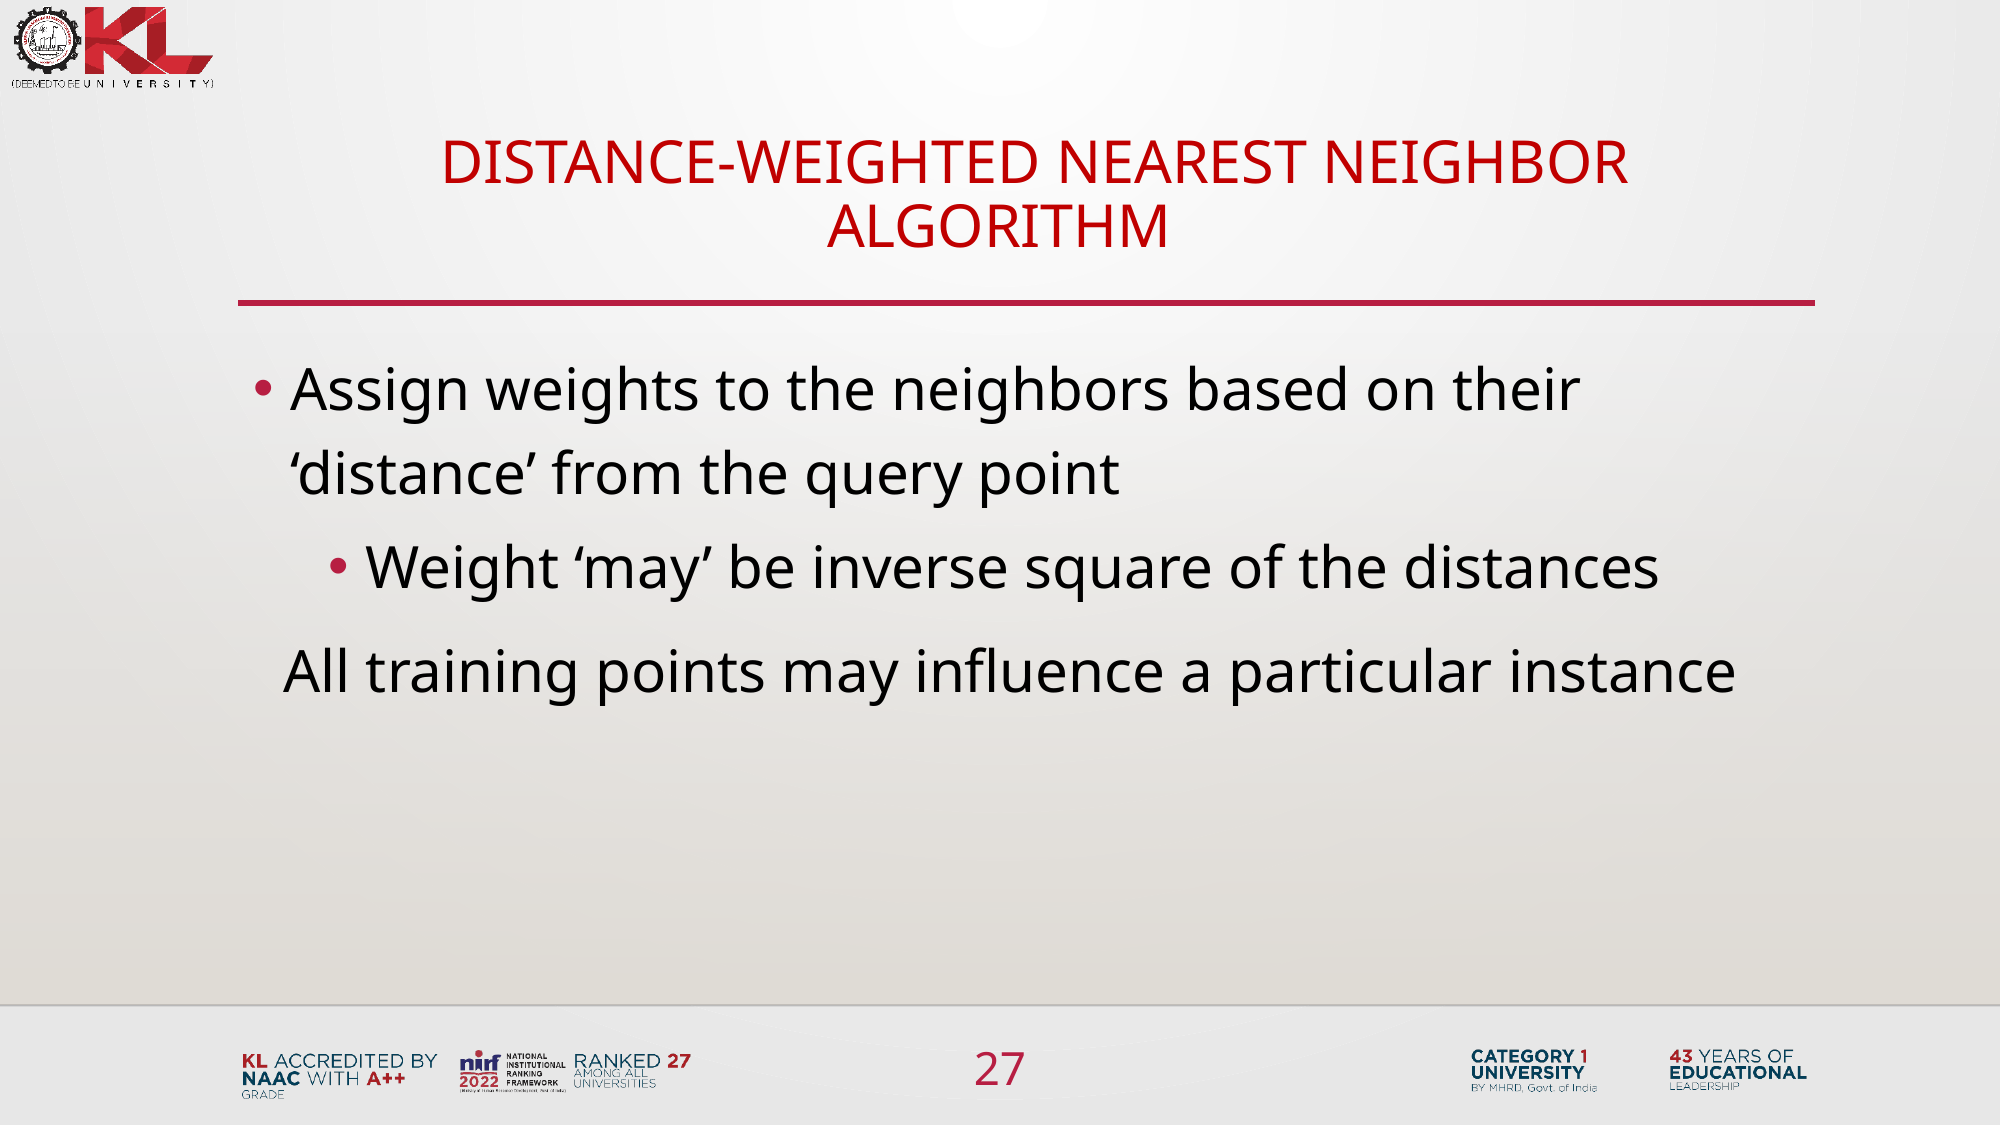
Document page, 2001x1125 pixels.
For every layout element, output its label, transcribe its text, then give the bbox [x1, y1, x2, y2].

picture [12, 5, 213, 88]
picture [238, 1045, 716, 1103]
picture [1447, 1045, 1814, 1101]
slide_number 27 [933, 1031, 1067, 1115]
title Distance-Weighted Nearest Neighbor Algorithm [425, 124, 1681, 283]
list Assign weights to the neighbors based on their ‘distance’ from the query point Weight ‘may’ be inverse square of the distances All training points may influence a particular instance [238, 330, 1814, 897]
